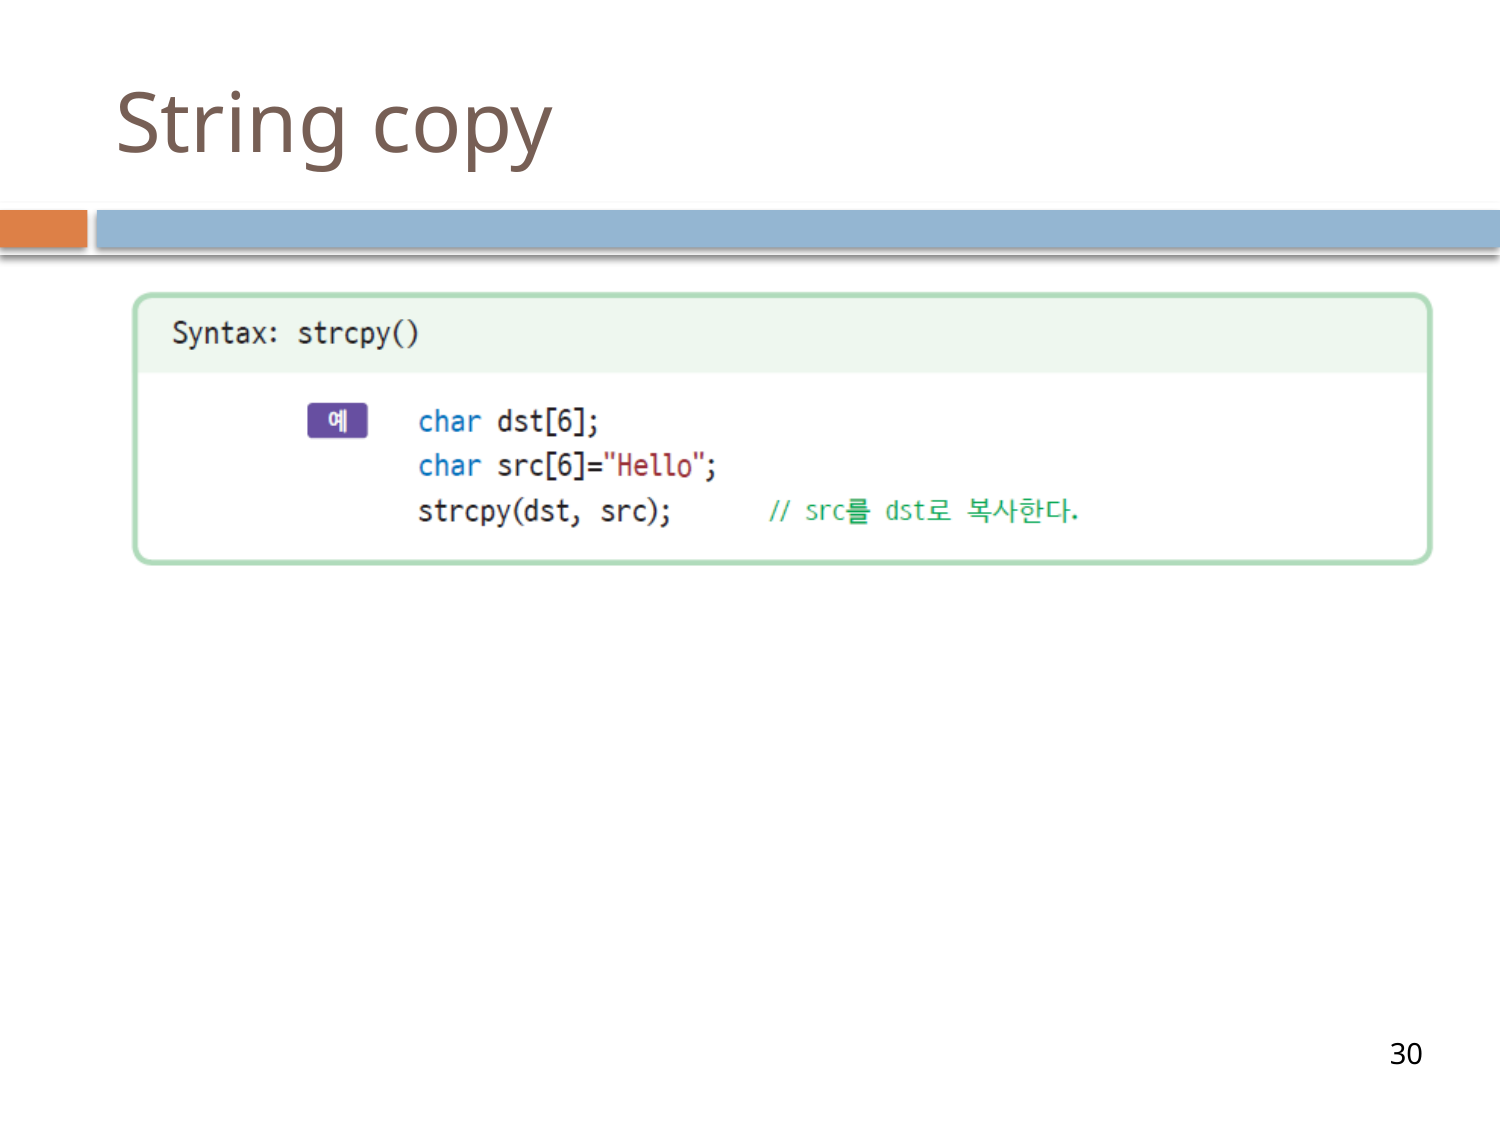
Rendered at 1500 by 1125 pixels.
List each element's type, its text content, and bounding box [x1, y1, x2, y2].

title String copy [100, 37, 1438, 200]
slide_number 30 [1021, 1024, 1438, 1085]
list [111, 276, 1450, 584]
